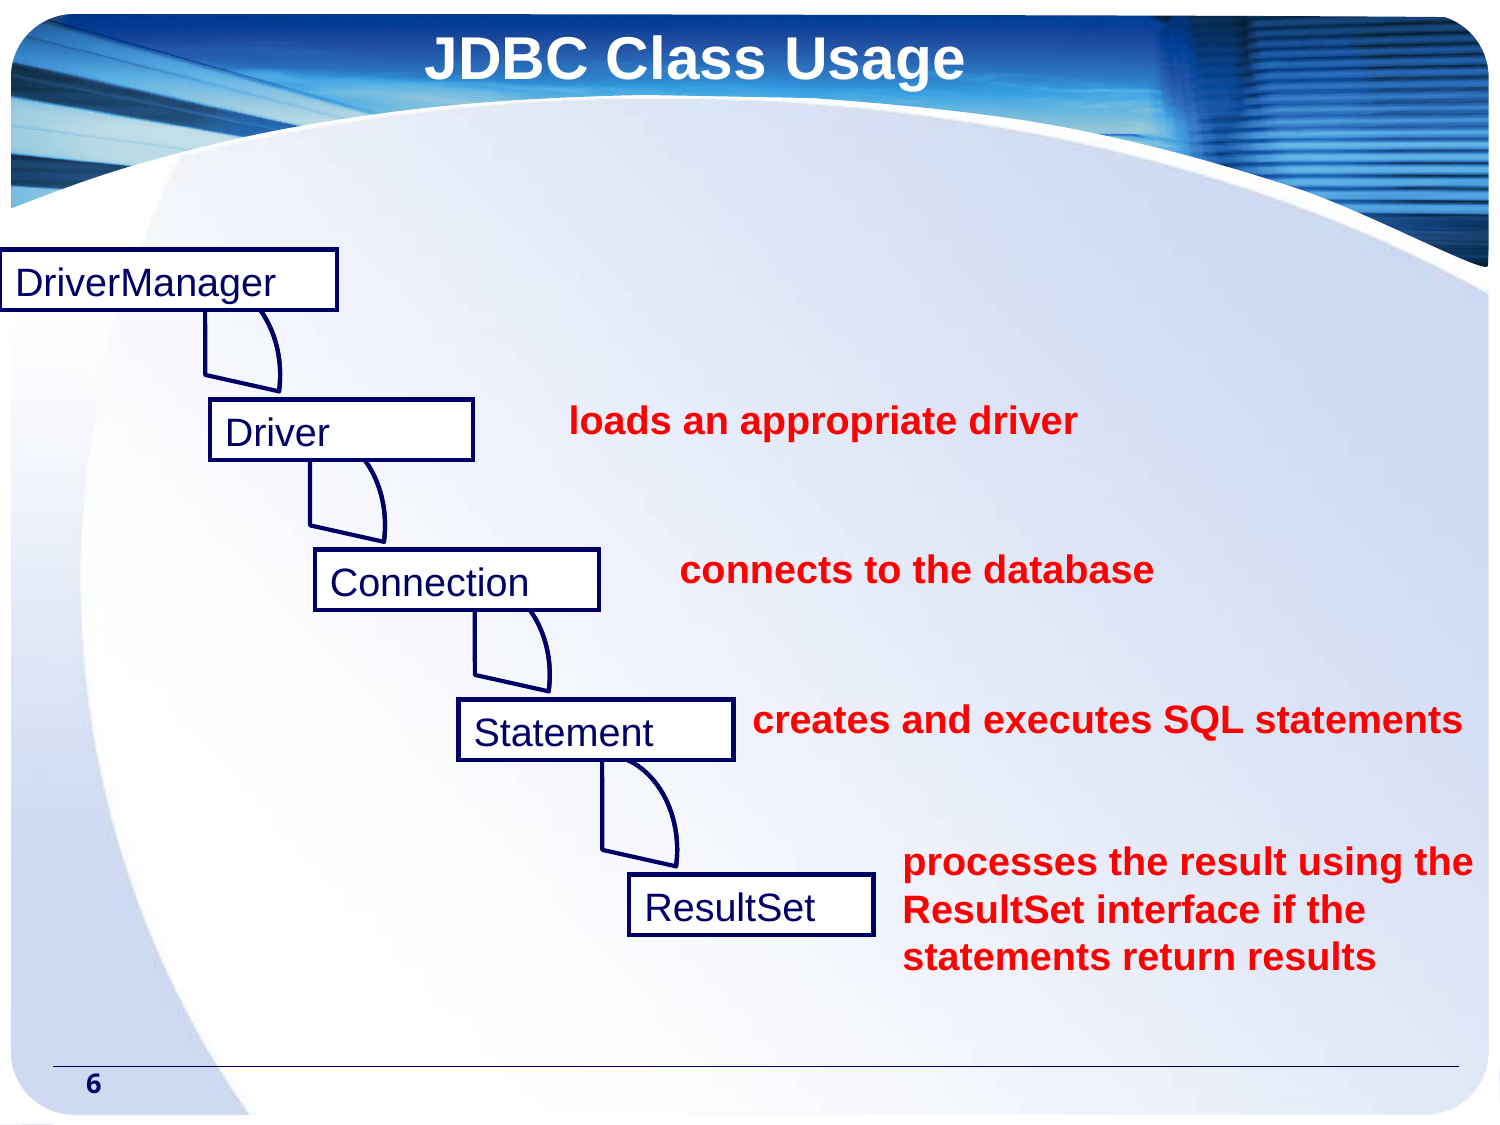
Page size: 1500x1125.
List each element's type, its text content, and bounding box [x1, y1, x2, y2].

text_box creates and executes SQL statements [877, 686, 1500, 750]
title JDBC Class Usage [89, 8, 1302, 102]
slide_number ‹#› [17, 1058, 170, 1099]
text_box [0, 249, 874, 936]
picture [11, 750, 1488, 1114]
text_box loads an appropriate driver [877, 387, 1100, 451]
text_box connects to the database [877, 536, 1188, 600]
picture [11, 14, 1488, 686]
text_box processes the result using the ResultSet interface if the statements return results [887, 828, 1500, 988]
